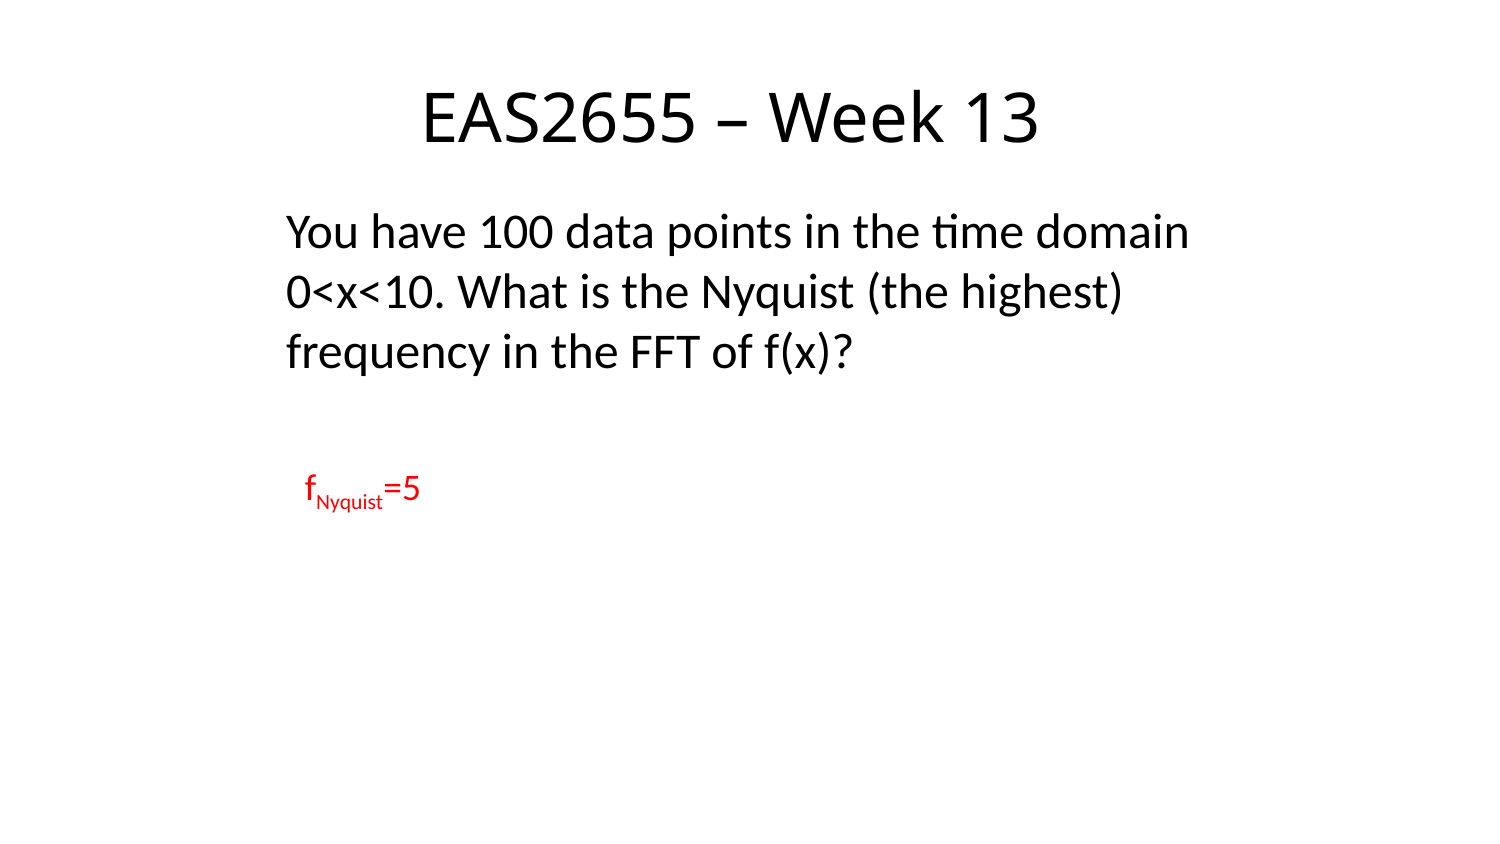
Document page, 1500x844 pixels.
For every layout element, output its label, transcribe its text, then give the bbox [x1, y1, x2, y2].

title EAS2655 – Week 13 [233, 39, 1229, 203]
text_box You have 100 data points in the time domain 0<x<10. What is the Nyquist (the highest) frequency in the FFT of f(x)? [271, 191, 1267, 387]
text_box fNyquist=5 [289, 455, 560, 522]
